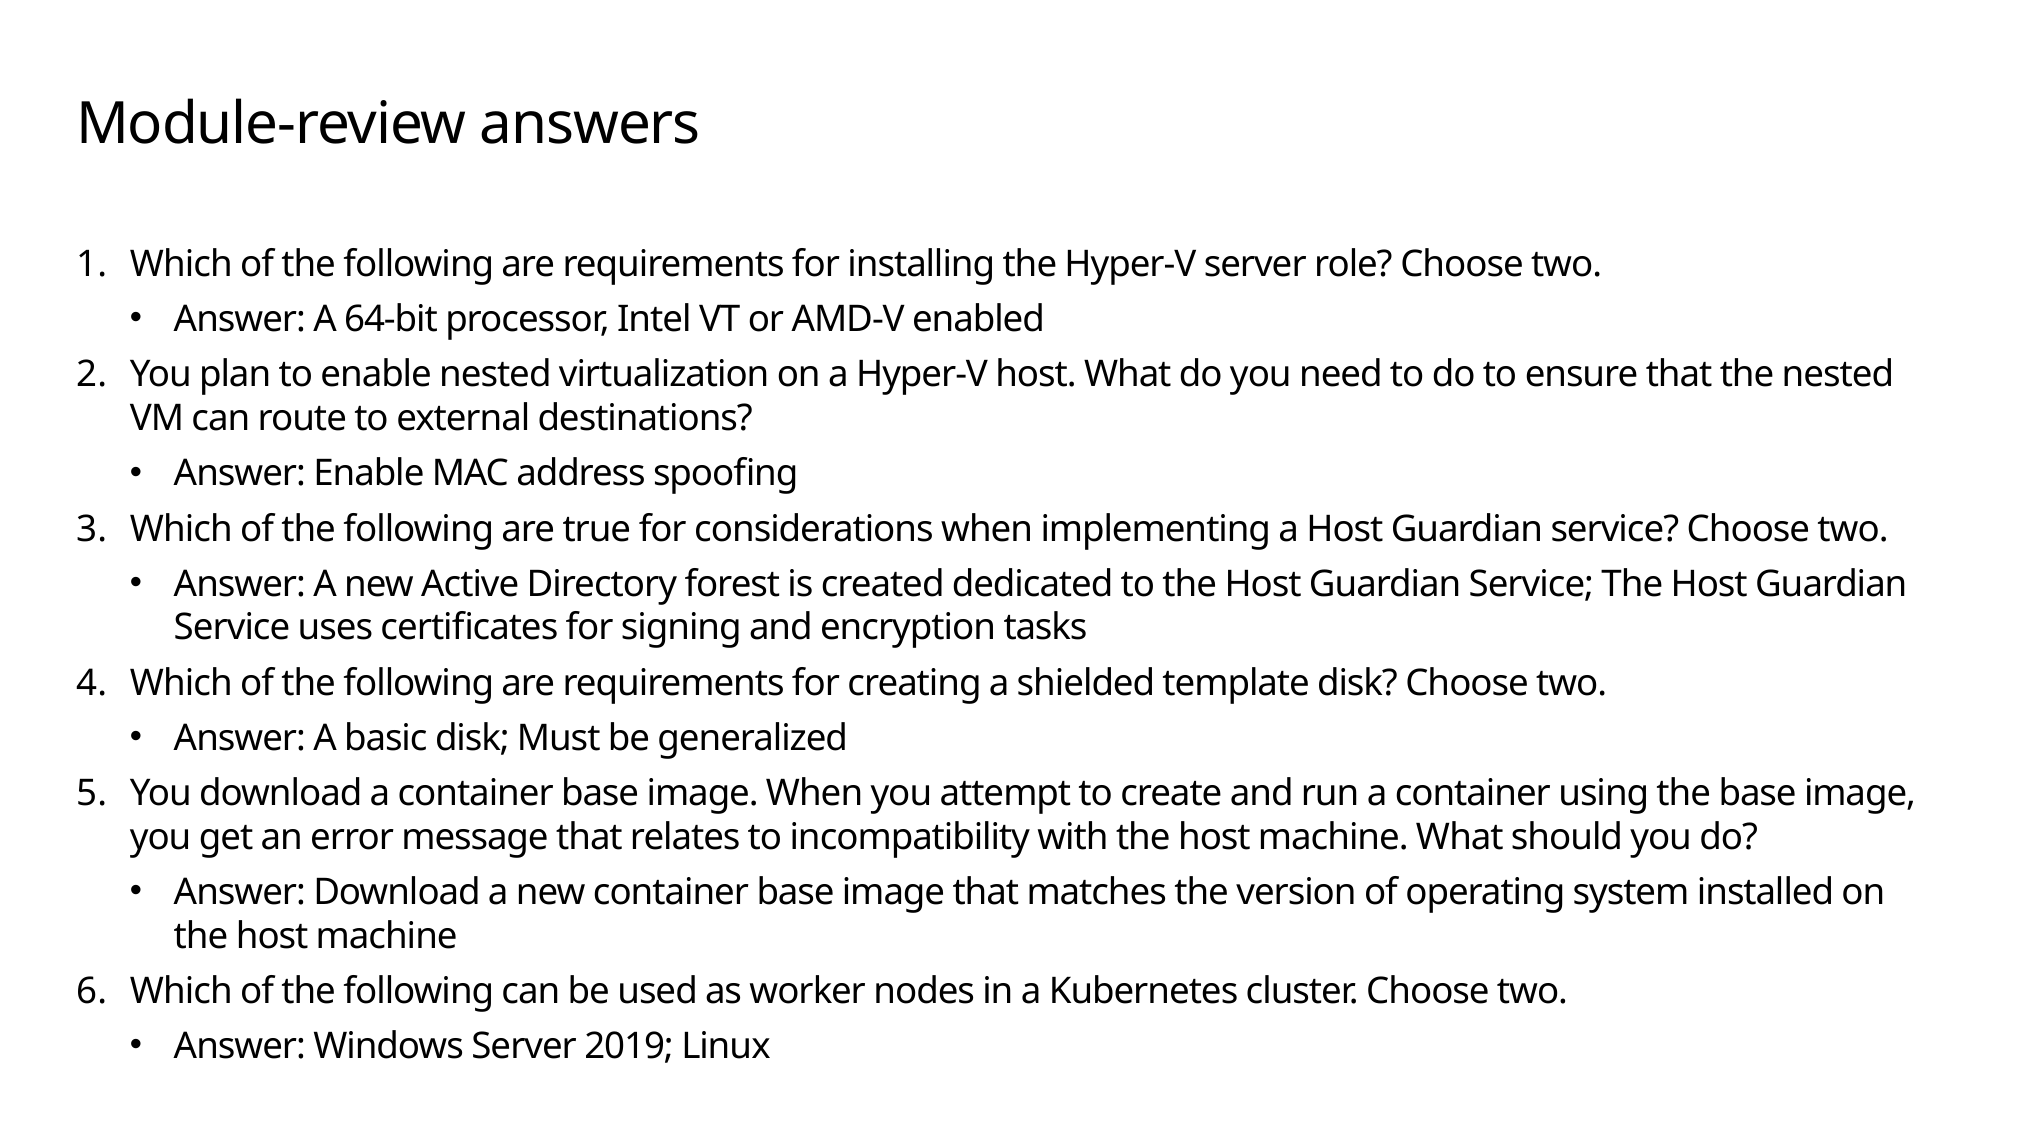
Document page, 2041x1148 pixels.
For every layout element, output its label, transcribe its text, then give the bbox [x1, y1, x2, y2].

list Which of the following are requirements for installing the Hyper-V server role? Choose two. Answer: A 64-bit processor, Intel VT or AMD-V enabled You plan to enable nested virtualization on a Hyper-V host. What do you need to do to ensure that the nested VM can route to external destinations? Answer: Enable MAC address spoofing Which of the following are true for considerations when implementing a Host Guardian service? Choose two. Answer: A new Active Directory forest is created dedicated to the Host Guardian Service; The Host Guardian Service uses certificates for signing and encryption tasks Which of the following are requirements for creating a shielded template disk? Choose two. Answer: A basic disk; Must be generalized You download a container base image. When you attempt to create and run a container using the base image, you get an error message that relates to incompatibility with the host machine. What should you do? Answer: Download a new container base image that matches the version of operating system installed on the host machine Which of the following can be used as worker nodes in a Kubernetes cluster. Choose two. Answer: Windows Server 2019; Linux [76, 240, 1956, 1074]
title Module-review answers [76, 93, 1968, 161]
